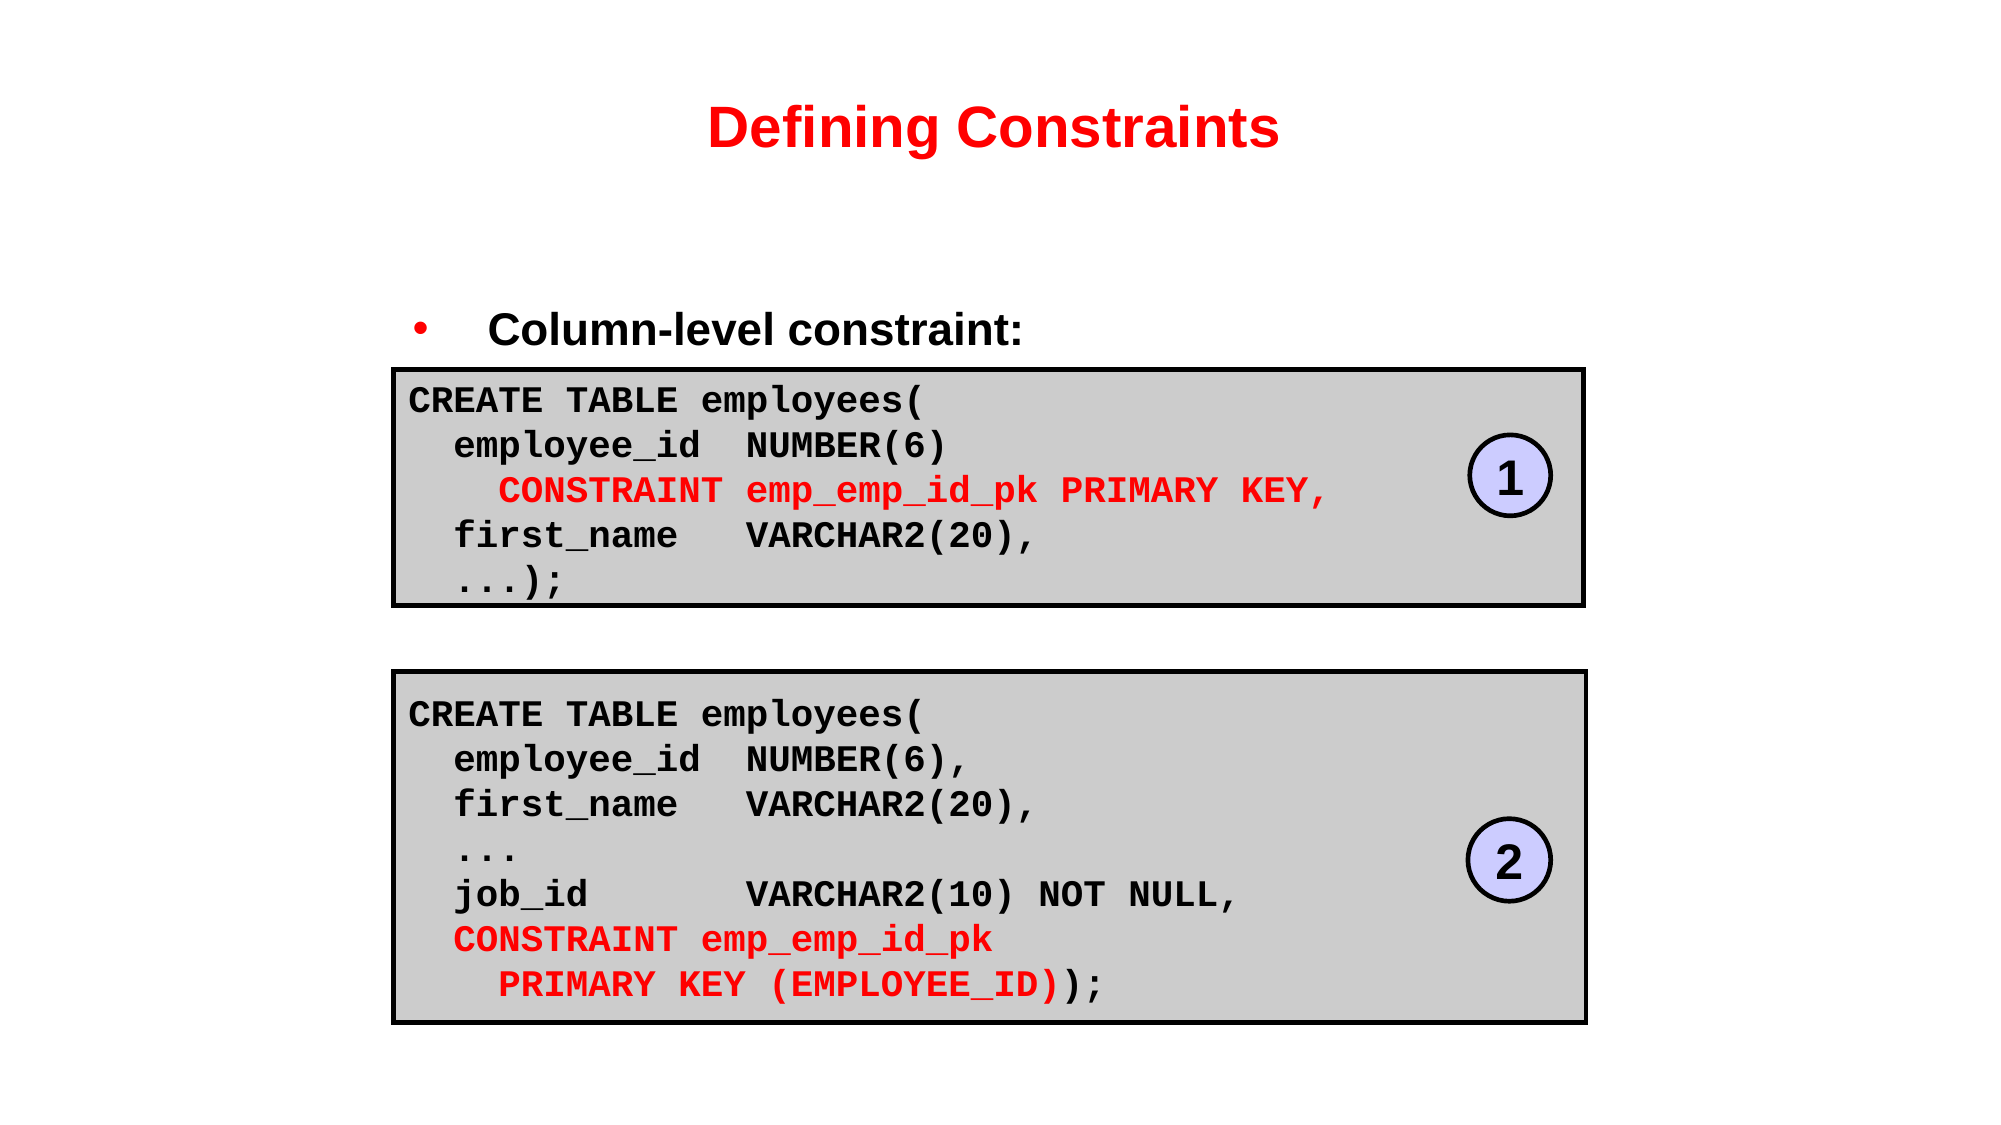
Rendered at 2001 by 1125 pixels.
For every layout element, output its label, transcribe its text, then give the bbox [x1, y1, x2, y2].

list Column-level constraint: Table-level constraint: [391, 297, 1600, 680]
text_box 1 [1469, 434, 1551, 516]
text_box 2 [1467, 818, 1551, 902]
text_box CREATE TABLE employees( employee_id NUMBER(6) CONSTRAINT emp_emp_id_pk PRIMARY KEY, first_name VARCHAR2(20), ...); [393, 369, 1584, 606]
title Defining Constraints [194, 87, 1795, 232]
text_box CREATE TABLE employees( employee_id NUMBER(6), first_name VARCHAR2(20), ... job_id VARCHAR2(10) NOT NULL, CONSTRAINT emp_emp_id_pk PRIMARY KEY (EMPLOYEE_ID)); [393, 671, 1586, 1023]
